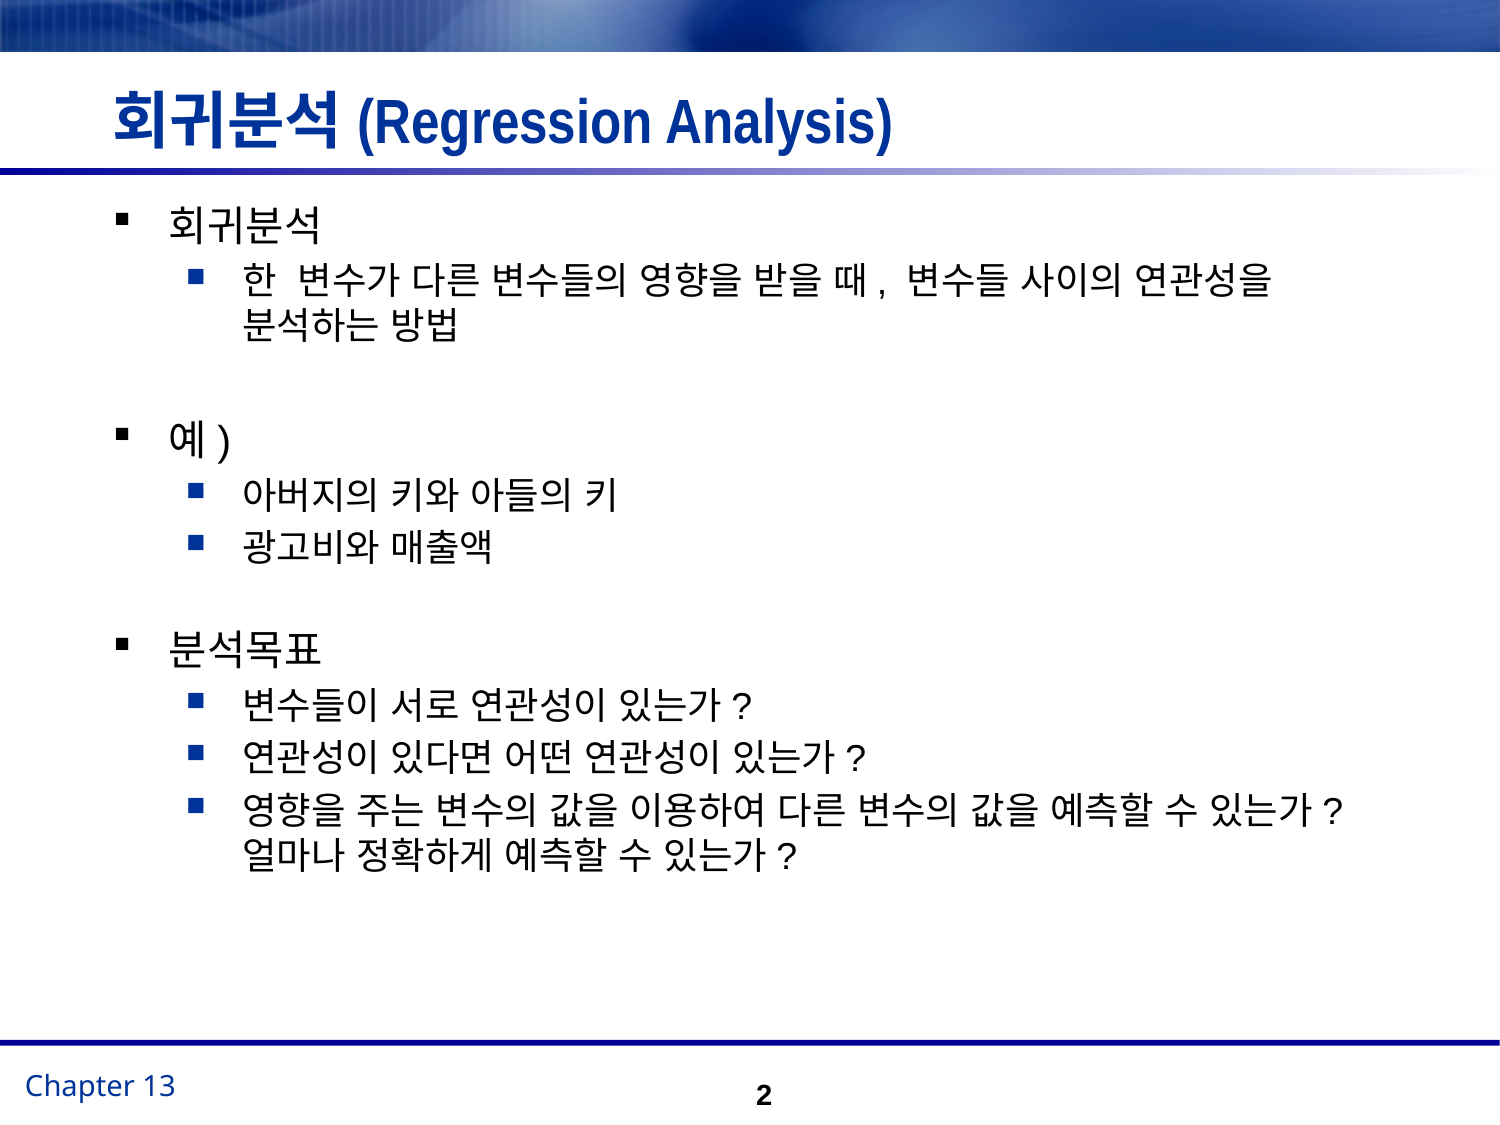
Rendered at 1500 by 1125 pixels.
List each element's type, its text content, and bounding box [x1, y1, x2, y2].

slide_number 2 [699, 1062, 788, 1125]
picture [0, 0, 1500, 52]
title 회귀분석(Regression Analysis) [112, 75, 1500, 188]
list 회귀분석 한 변수가 다른 변수들의 영향을 받을 때, 변수들 사이의 연관성을 분석하는 방법 예) 아버지의 키와 아들의 키 광고비와 매출액 분석목표 변수들이 서로 연관성이 있는가? 연관성이 있다면 어떤 연관성이 있는가? 영향을 주는 변수의 값을 이용하여 다른 변수의 값을 예측할 수 있는가? 얼마나 정확하게 예측할 수 있는가? [112, 200, 1400, 1000]
